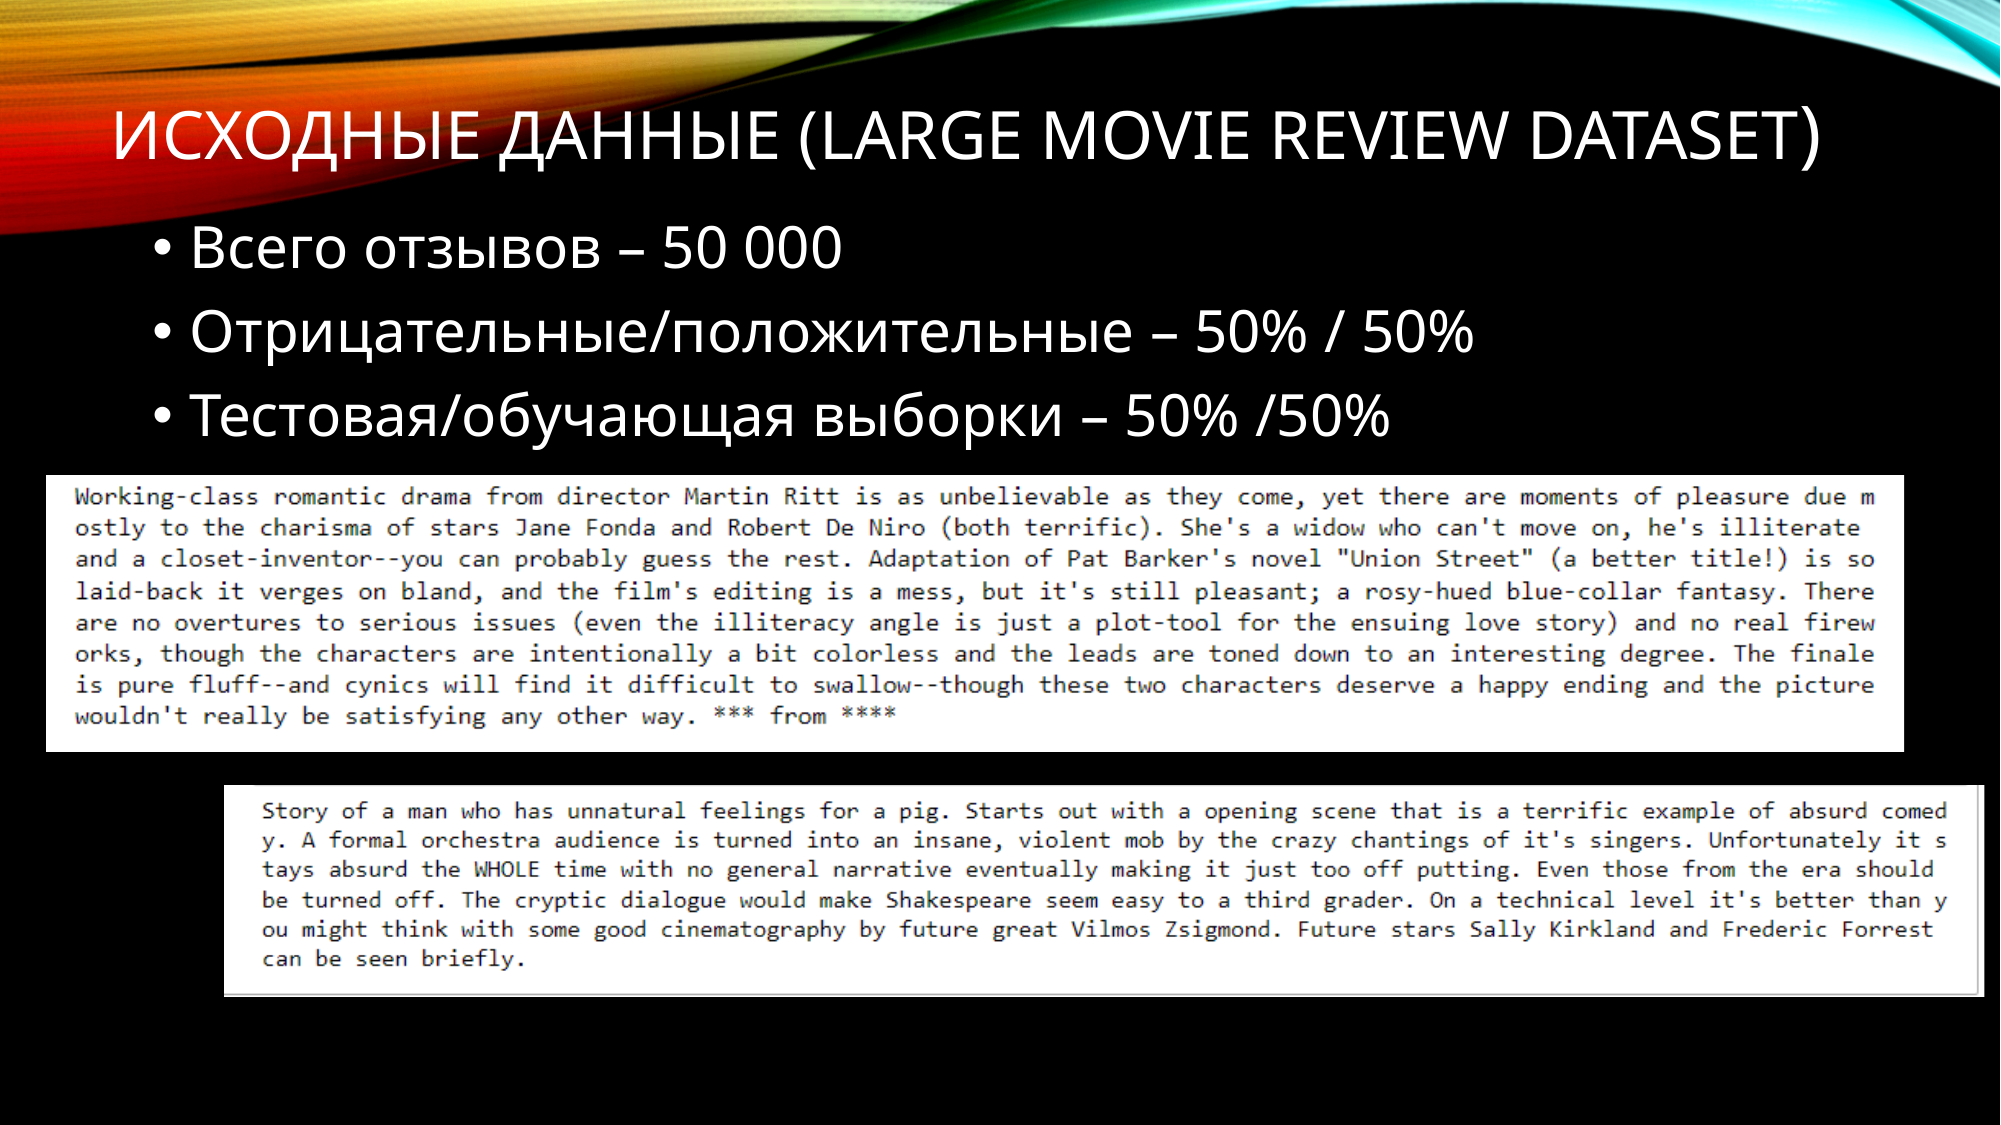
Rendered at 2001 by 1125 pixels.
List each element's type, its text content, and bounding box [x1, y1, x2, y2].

picture [45, 474, 1905, 753]
list Всего отзывов – 50 000 Отрицательные/положительные – 50% / 50% Тестовая/обучающая выборки – 50% /50% Пример отзывов [137, 211, 1863, 474]
title Исходные данные (Large Movie Review Dataset) [95, 59, 1905, 212]
picture [0, 0, 2000, 237]
picture [223, 784, 1985, 997]
